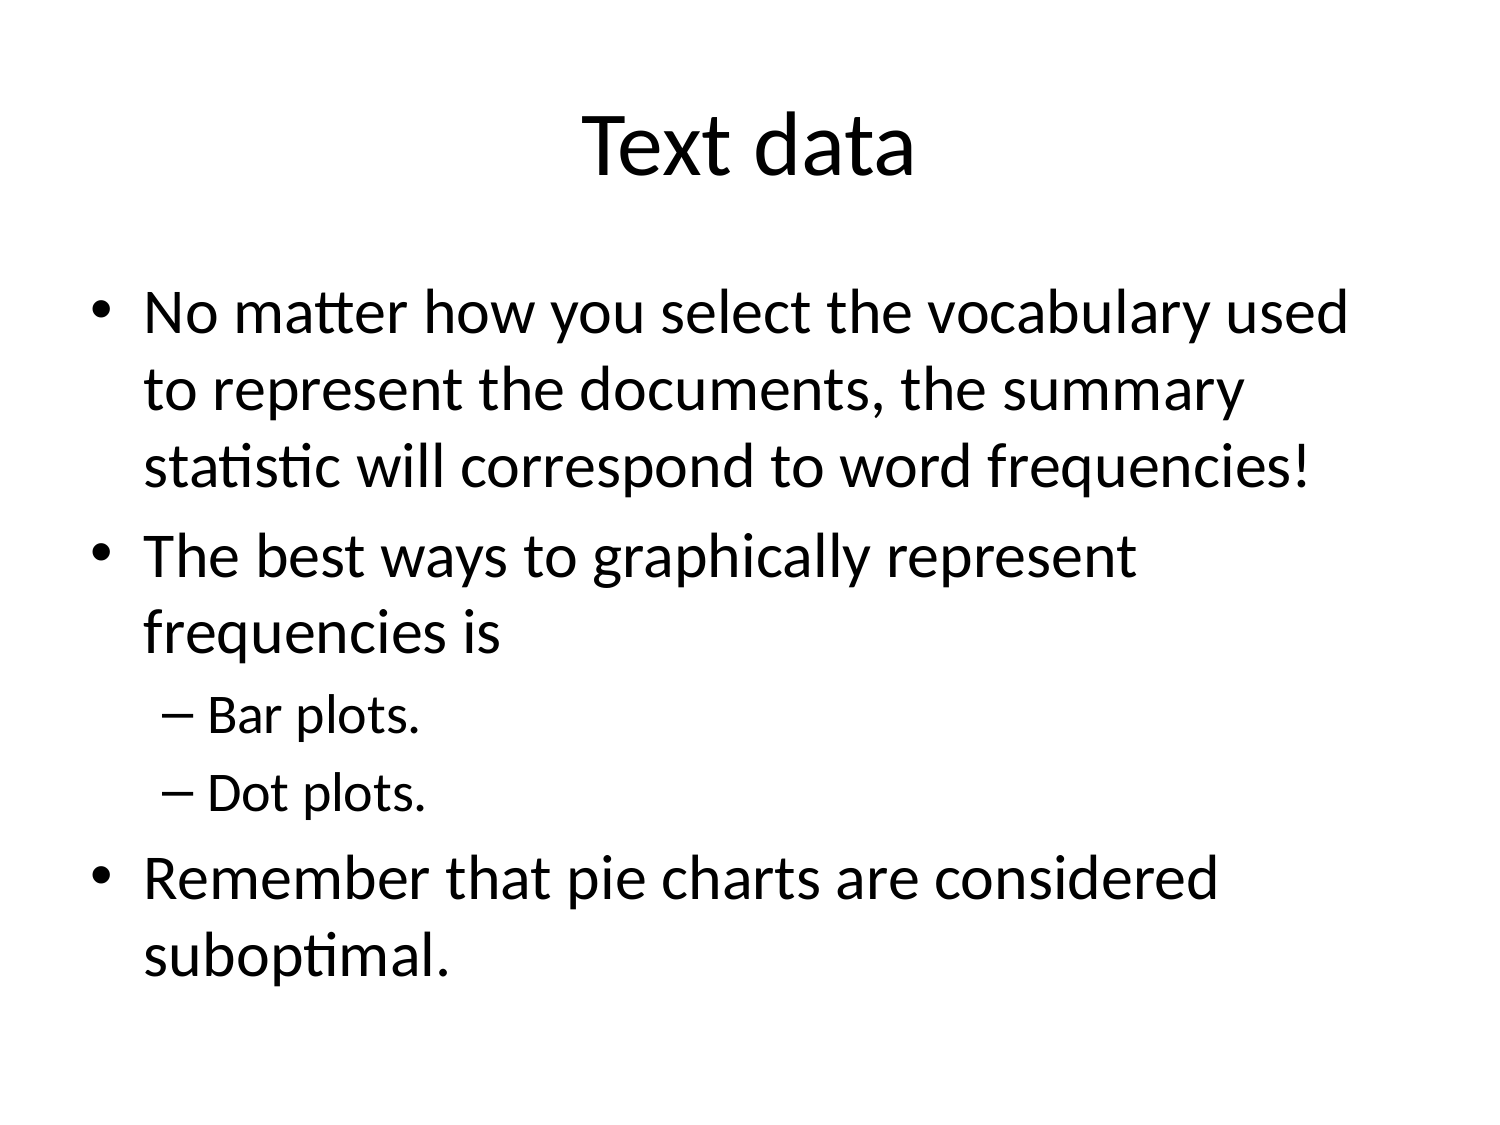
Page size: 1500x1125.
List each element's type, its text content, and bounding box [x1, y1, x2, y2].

list No matter how you select the vocabulary used to represent the documents, the summary statistic will correspond to word frequencies! The best ways to graphically represent frequencies is Bar plots. Dot plots. Remember that pie charts are considered suboptimal. [75, 262, 1425, 1005]
title Text data [75, 45, 1425, 233]
